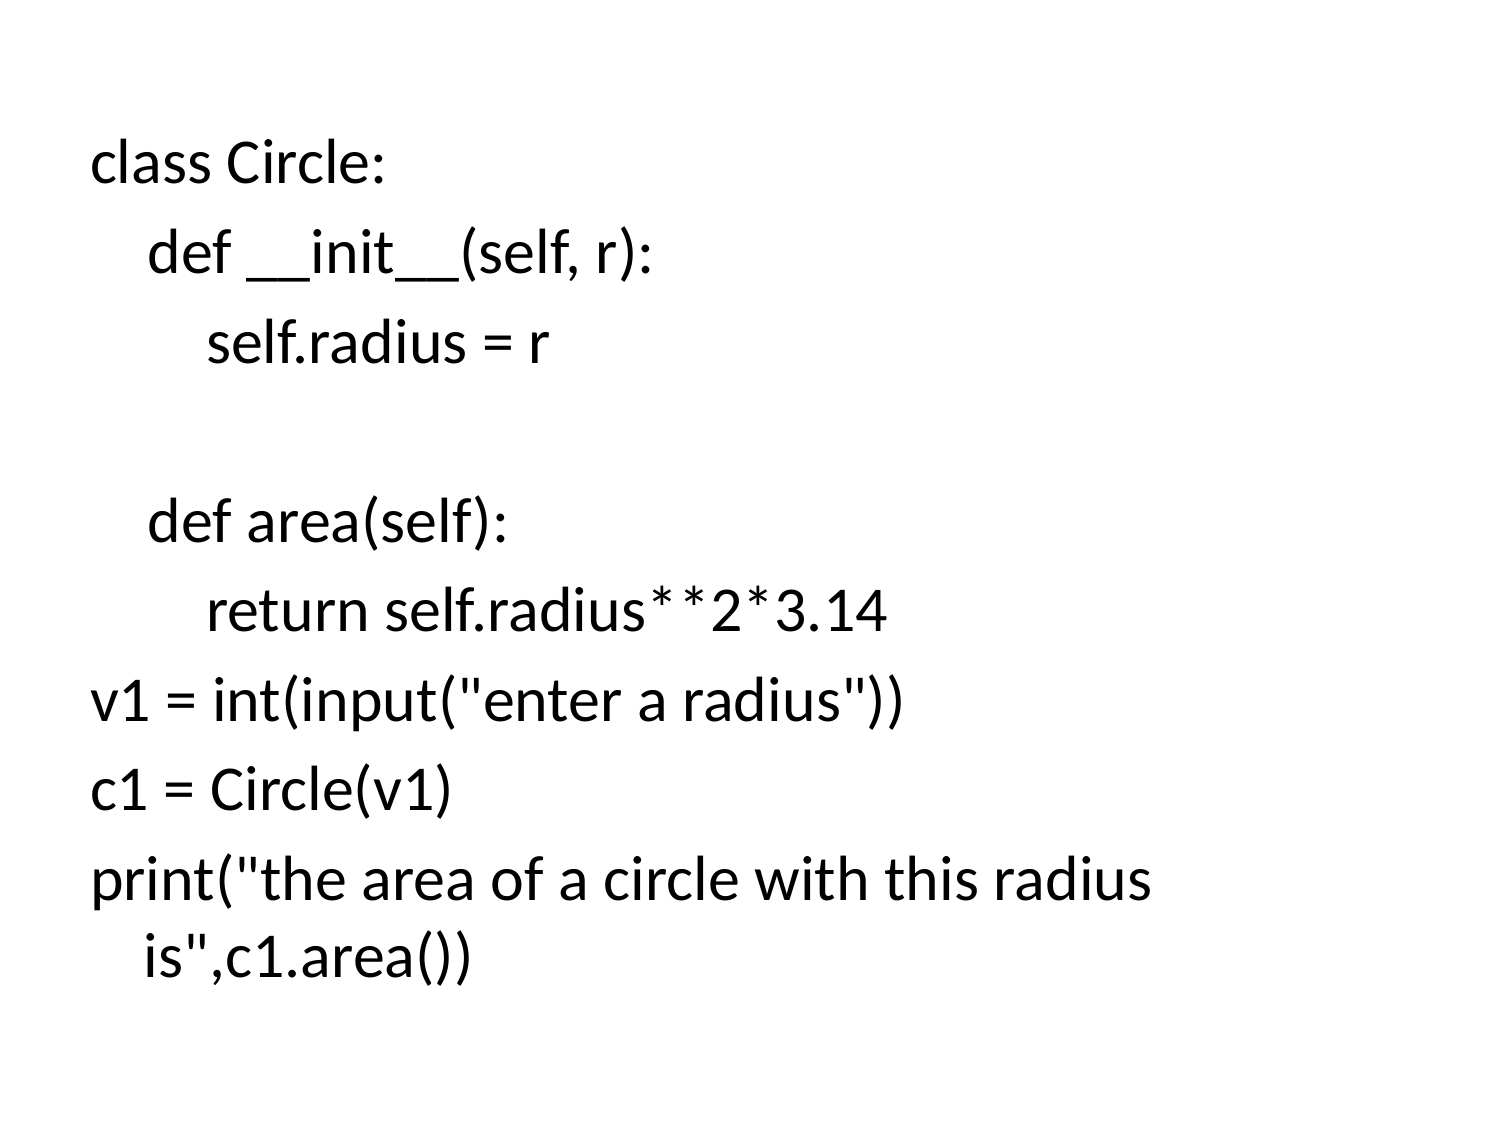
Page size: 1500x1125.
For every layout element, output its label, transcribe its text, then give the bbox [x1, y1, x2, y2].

list class Circle: def __init__(self, r): self.radius = r def area(self): return self.radius**2*3.14 v1 = int(input("enter a radius")) c1 = Circle(v1) print("the area of a circle with this radius is",c1.area()) [75, 112, 1425, 1005]
